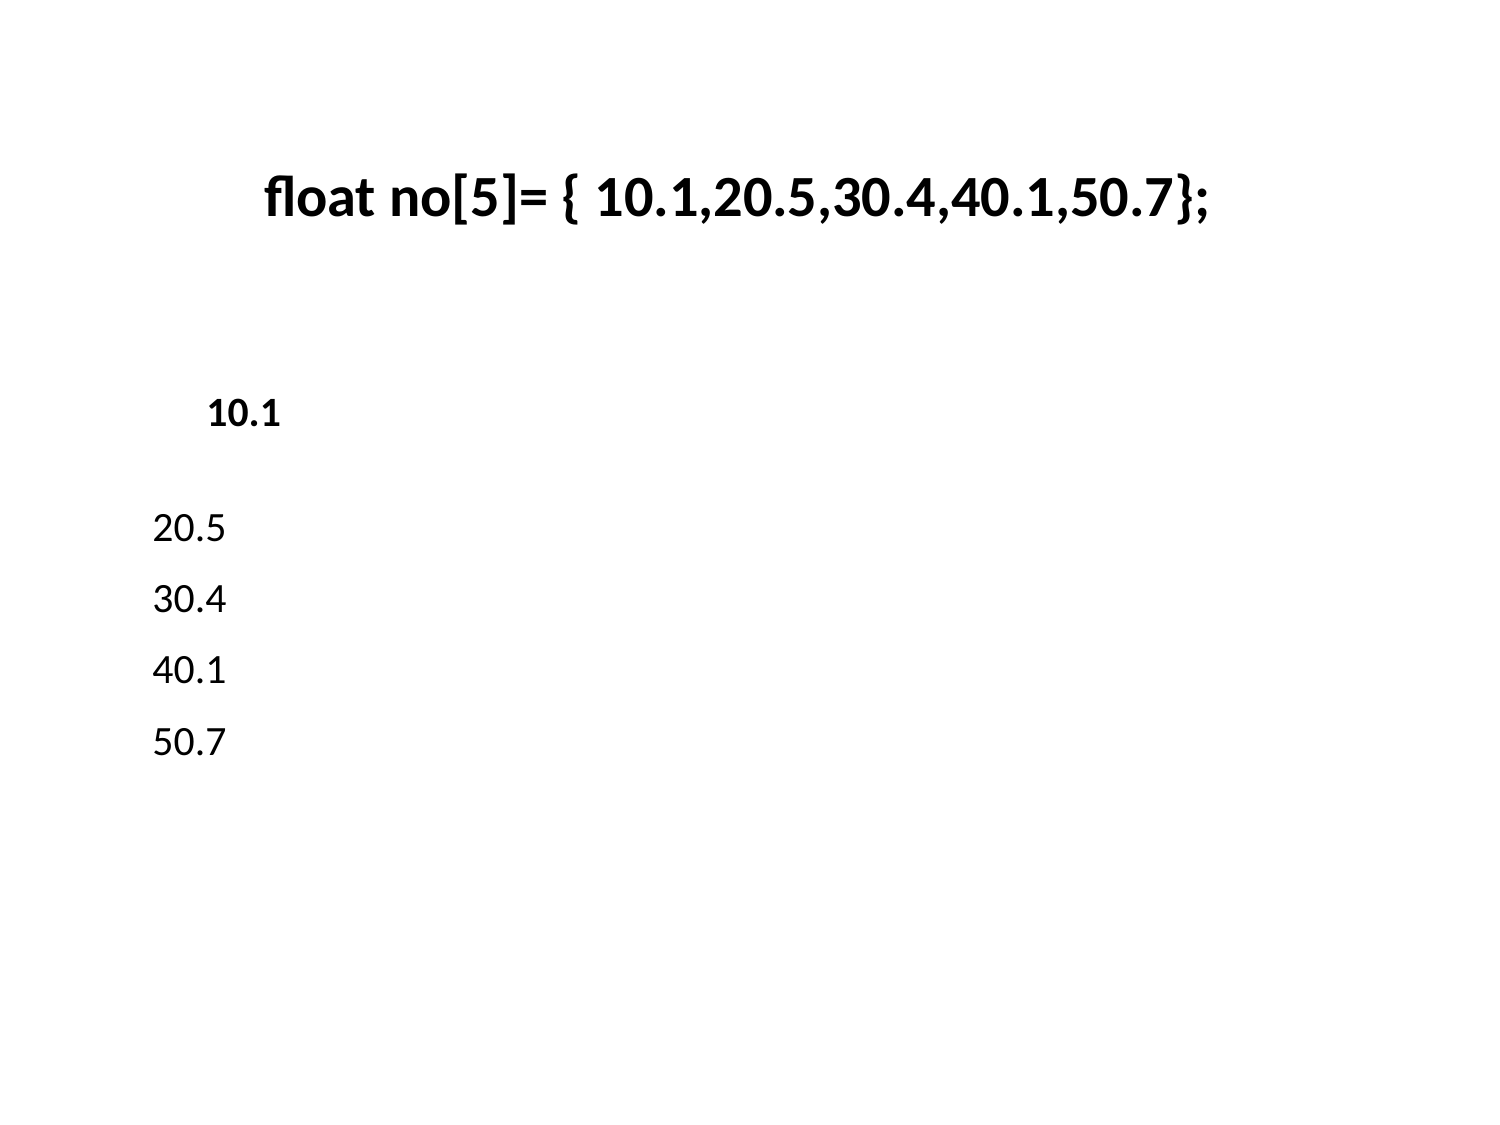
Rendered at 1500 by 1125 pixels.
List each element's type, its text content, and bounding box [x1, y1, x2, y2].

text_box float no[5]= { 10.1,20.5,30.4,40.1,50.7}; [62, 91, 1413, 295]
table_cell 40.1 [137, 645, 400, 716]
table_header 10.10.11 [137, 388, 400, 503]
table_cell 20.5 [137, 503, 400, 574]
table_cell 30.4 [137, 574, 400, 645]
table_cell 50.7 [137, 716, 400, 787]
